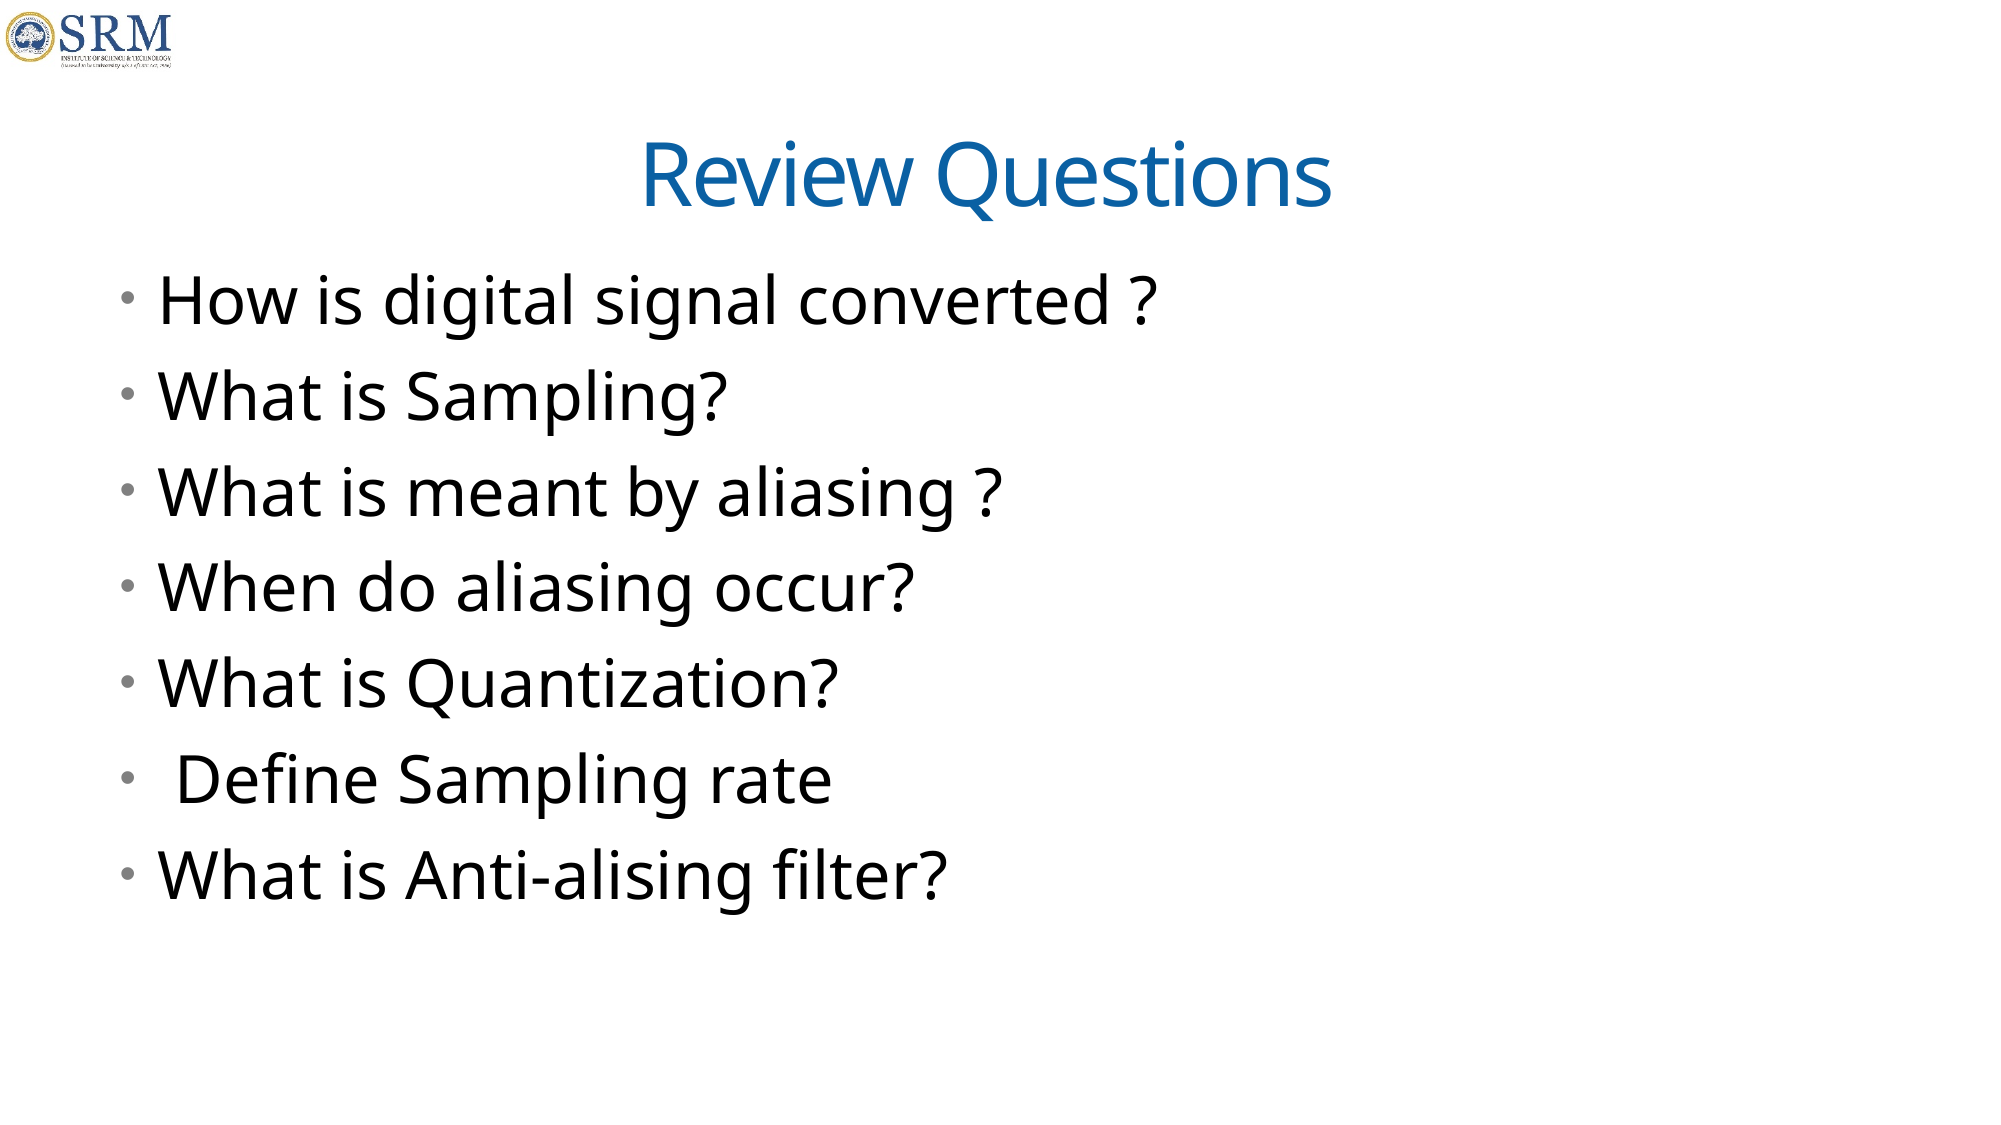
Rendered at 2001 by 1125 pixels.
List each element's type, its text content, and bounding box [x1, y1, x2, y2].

picture [0, 0, 177, 76]
list How is digital signal converted ? What is Sampling? What is meant by aliasing ? When do aliasing occur? What is Quantization? Define Sampling rate What is Anti-alising filter? [104, 249, 1891, 1013]
title Review Questions [103, 91, 1891, 250]
